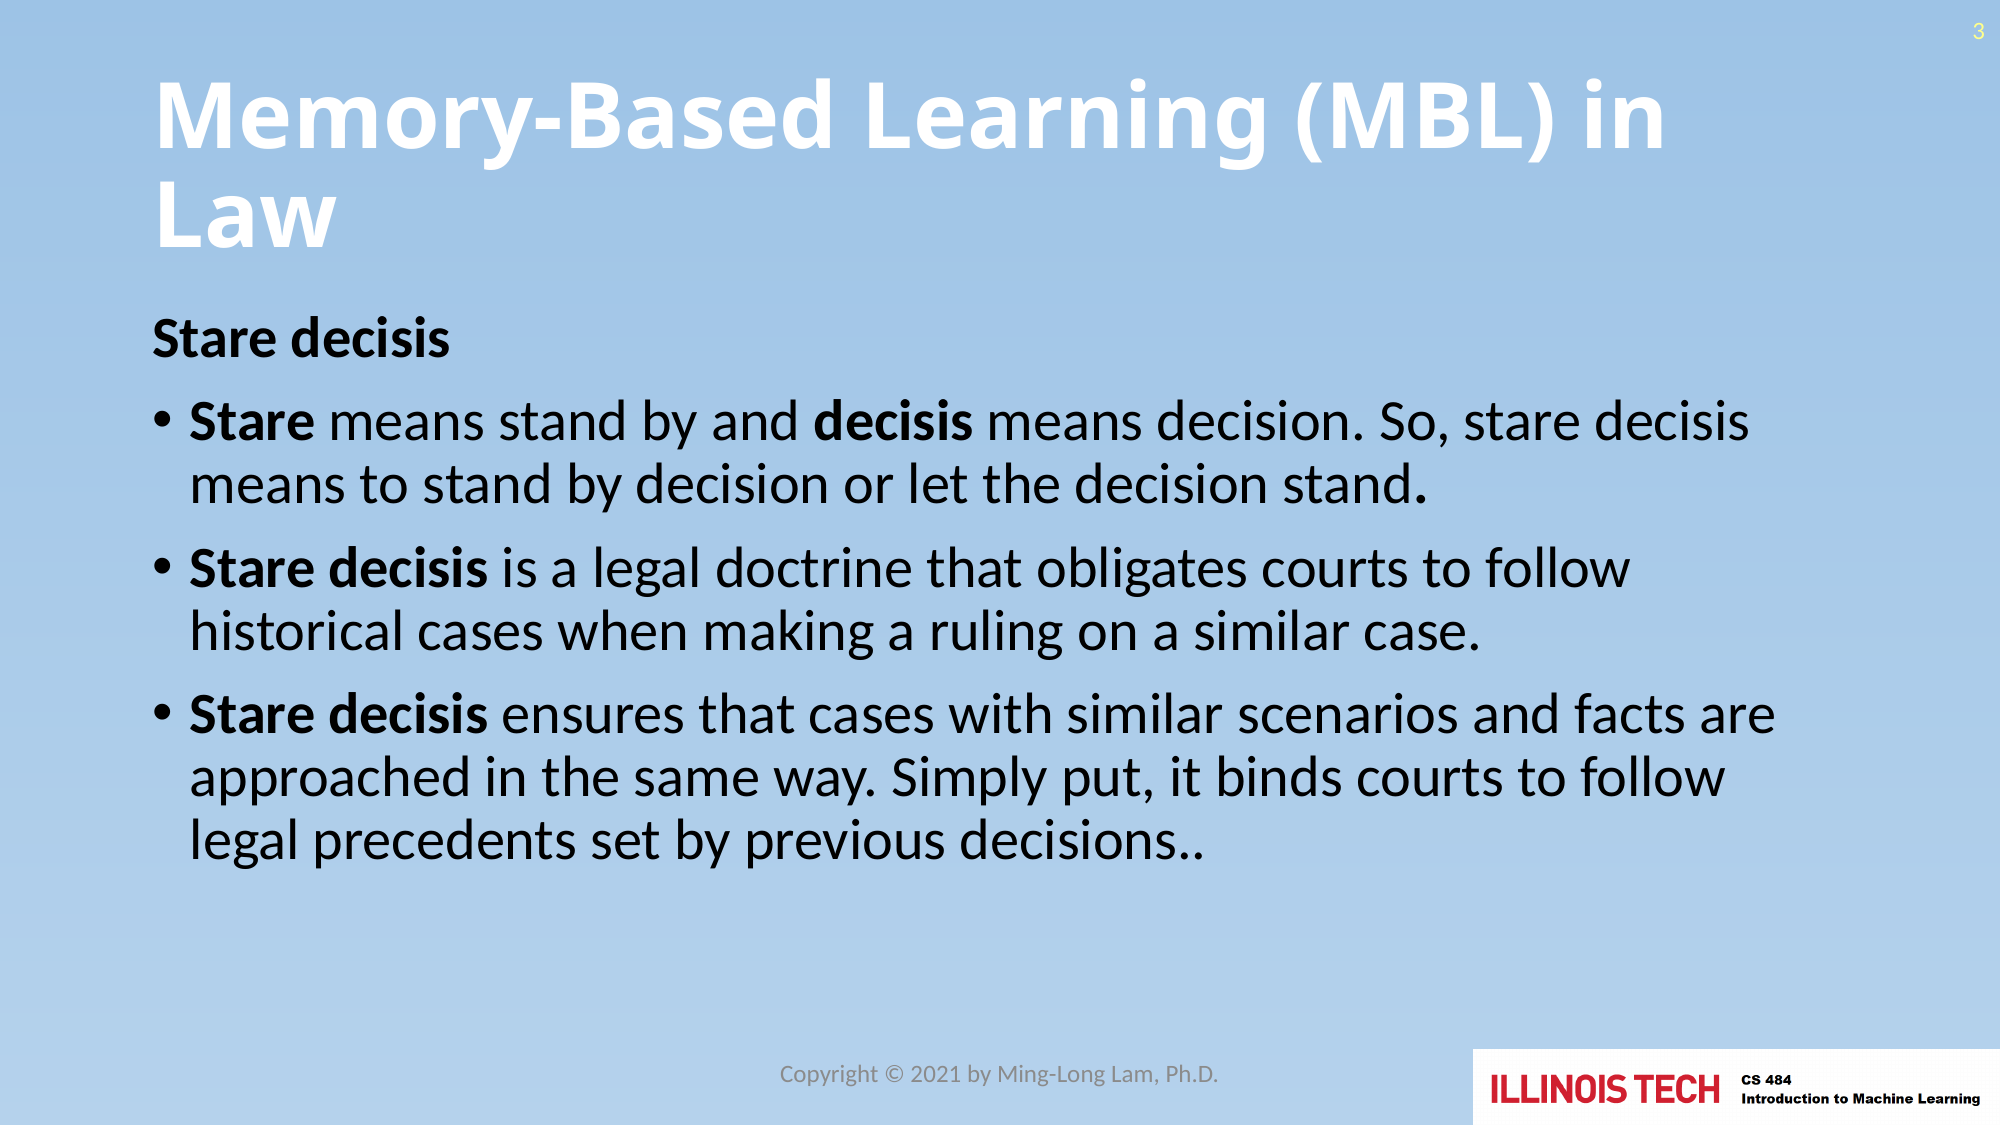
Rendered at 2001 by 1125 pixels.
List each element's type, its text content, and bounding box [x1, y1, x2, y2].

footer Copyright © 2021 by Ming-Long Lam, Ph.D. [662, 1042, 1338, 1103]
title Memory-Based Learning (MBL) in Law [137, 59, 1863, 278]
slide_number 3 [1550, 0, 2000, 60]
picture [1473, 1049, 2000, 1125]
list Stare decisis Stare means stand by and decisis means decision. So, stare decisis means to stand by decision or let the decision stand. Stare decisis is a legal doctrine that obligates courts to follow historical cases when making a ruling on a similar case. Stare decisis ensures that cases with similar scenarios and facts are approached in the same way. Simply put, it binds courts to follow legal precedents set by previous decisions.. [137, 299, 1863, 1014]
